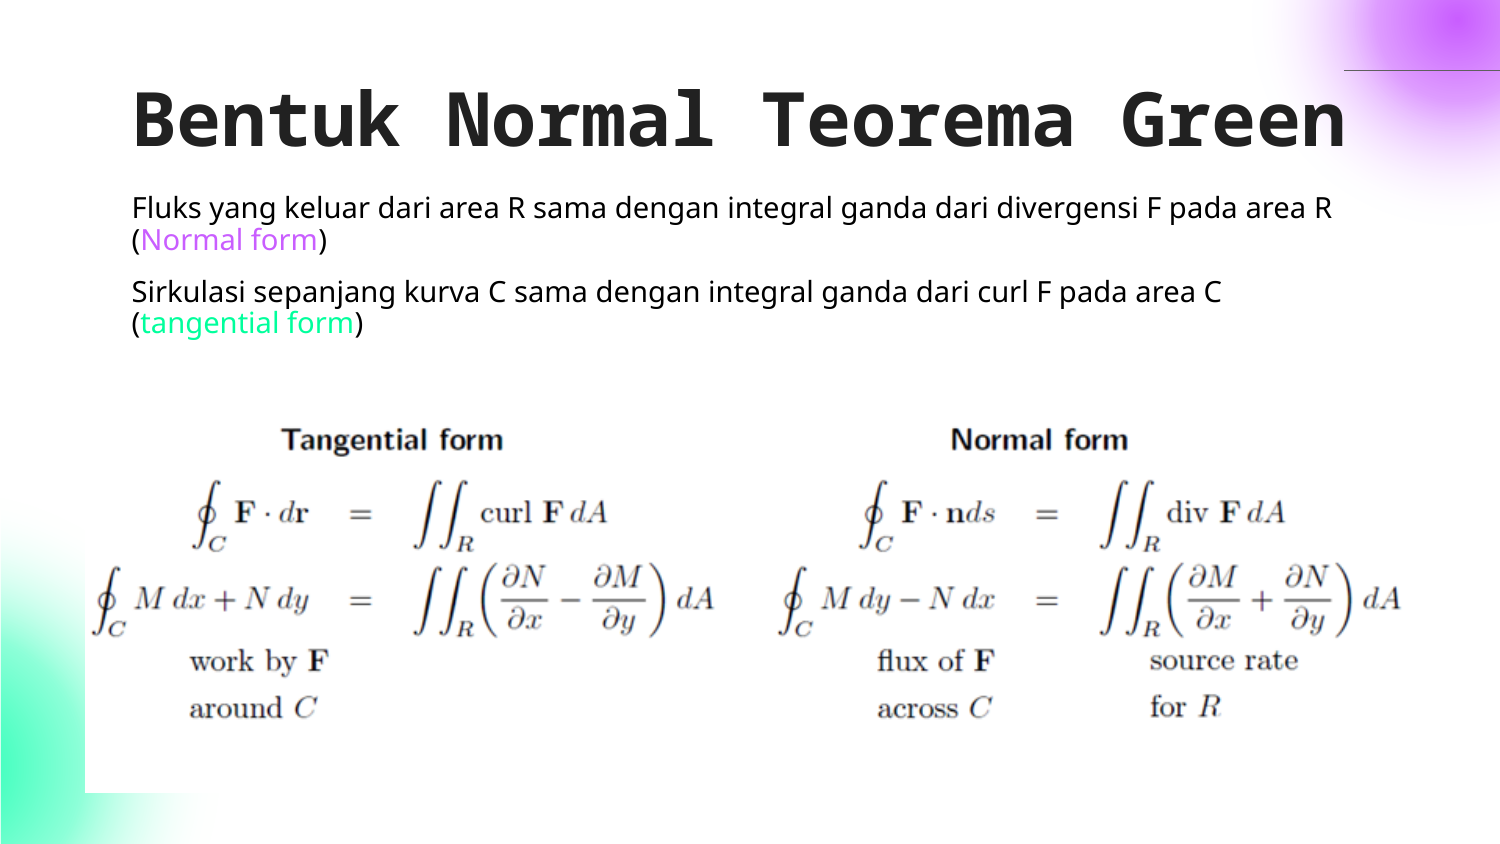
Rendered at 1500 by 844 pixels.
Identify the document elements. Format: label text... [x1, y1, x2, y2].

title Bentuk Normal Teorema Green [116, 56, 1384, 145]
picture [84, 388, 1442, 794]
text_box Fluks yang keluar dari area R sama dengan integral ganda dari divergensi F pada area R (Normal form) Sirkulasi sepanjang kurva C sama dengan integral ganda dari curl F pada area C (tangential form) [116, 178, 1384, 386]
